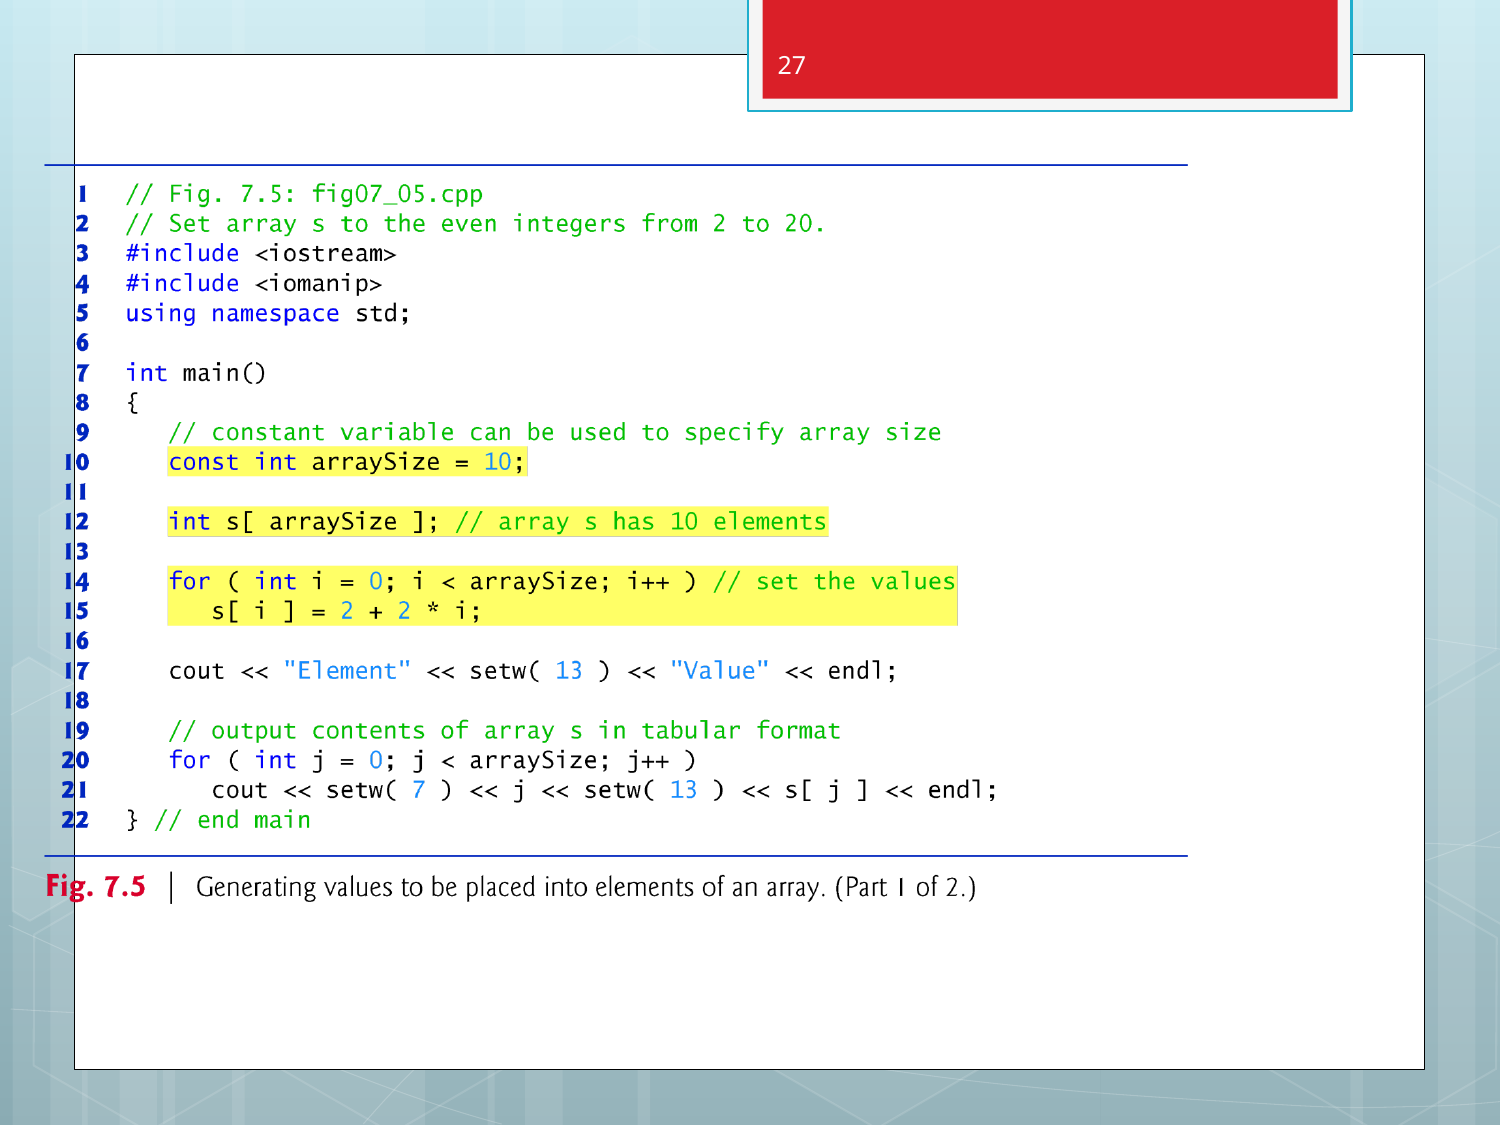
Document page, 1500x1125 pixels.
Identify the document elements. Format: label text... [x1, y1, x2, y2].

picture [0, 106, 1500, 1018]
slide_number 27 [762, 36, 982, 97]
